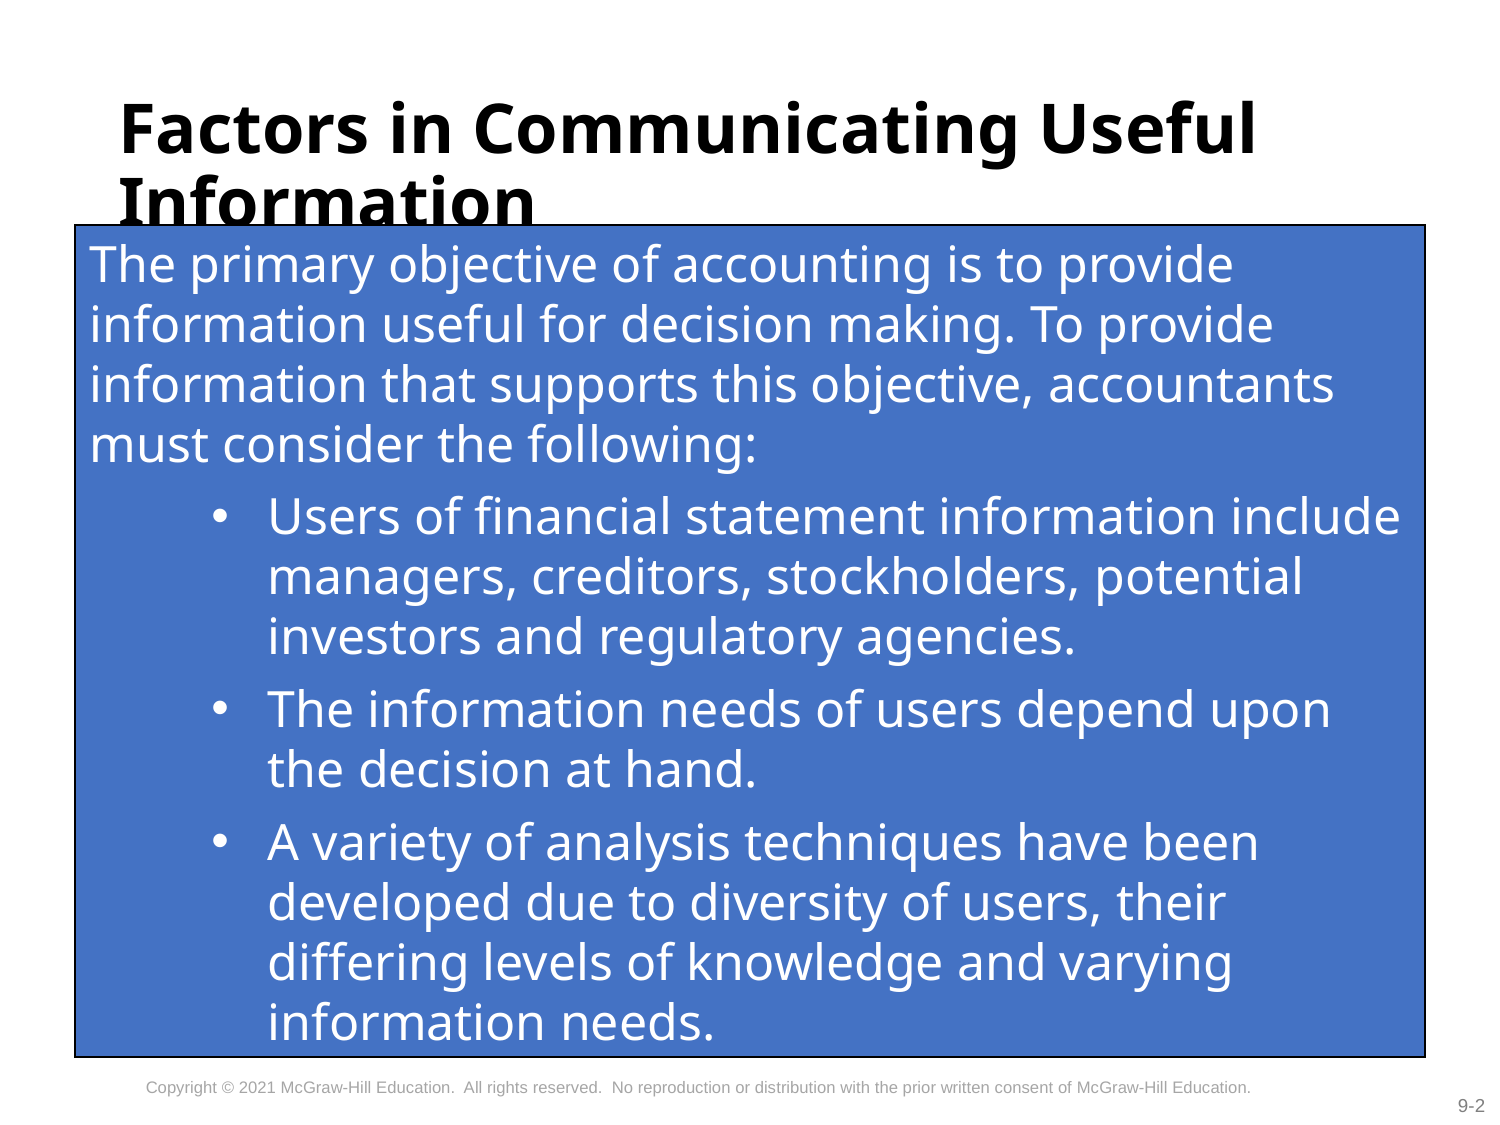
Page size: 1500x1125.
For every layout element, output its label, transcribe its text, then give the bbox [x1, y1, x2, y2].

title Factors in Communicating Useful Information [103, 59, 1397, 224]
text_box The primary objective of accounting is to provide information useful for decision making. To provide information that supports this objective, accountants must consider the following: Users of financial statement information include managers, creditors, stockholders, potential investors and regulatory agencies. The information needs of users depend upon the decision at hand. A variety of analysis techniques have been developed due to diversity of users, their differing levels of knowledge and varying information needs. [74, 224, 1425, 1058]
